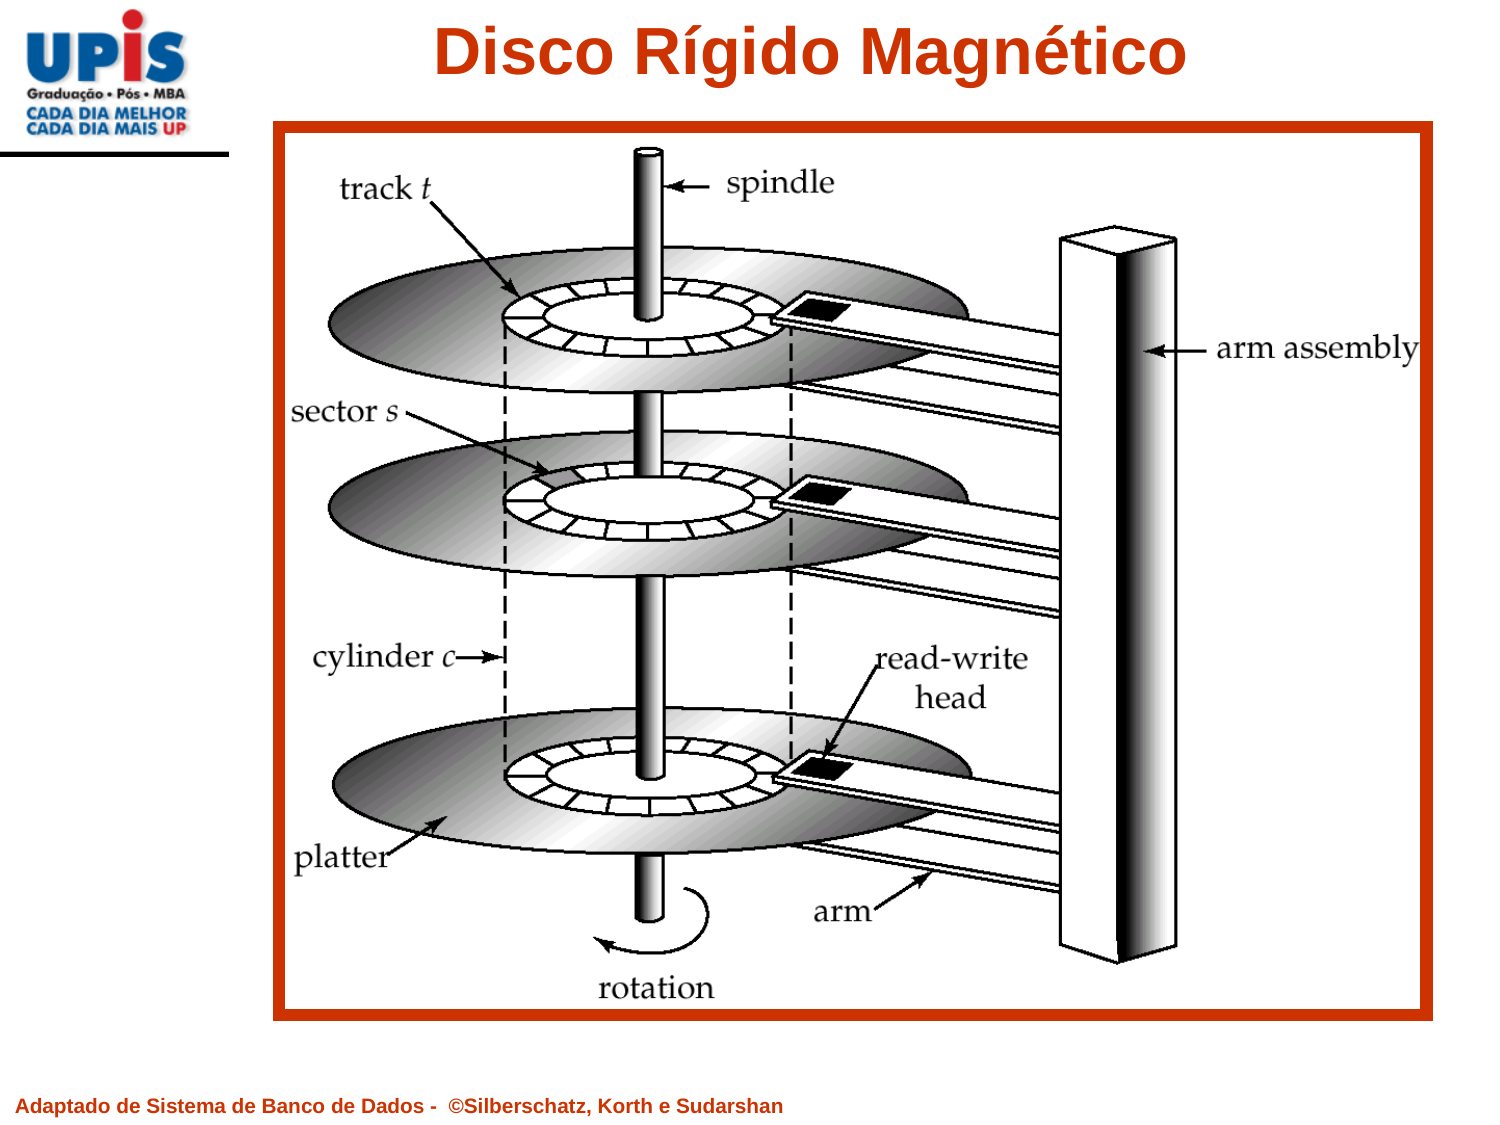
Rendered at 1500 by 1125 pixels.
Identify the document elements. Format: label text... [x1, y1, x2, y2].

title Disco Rígido Magnético [260, 0, 1363, 117]
picture [0, 0, 229, 157]
picture [285, 133, 1421, 1009]
